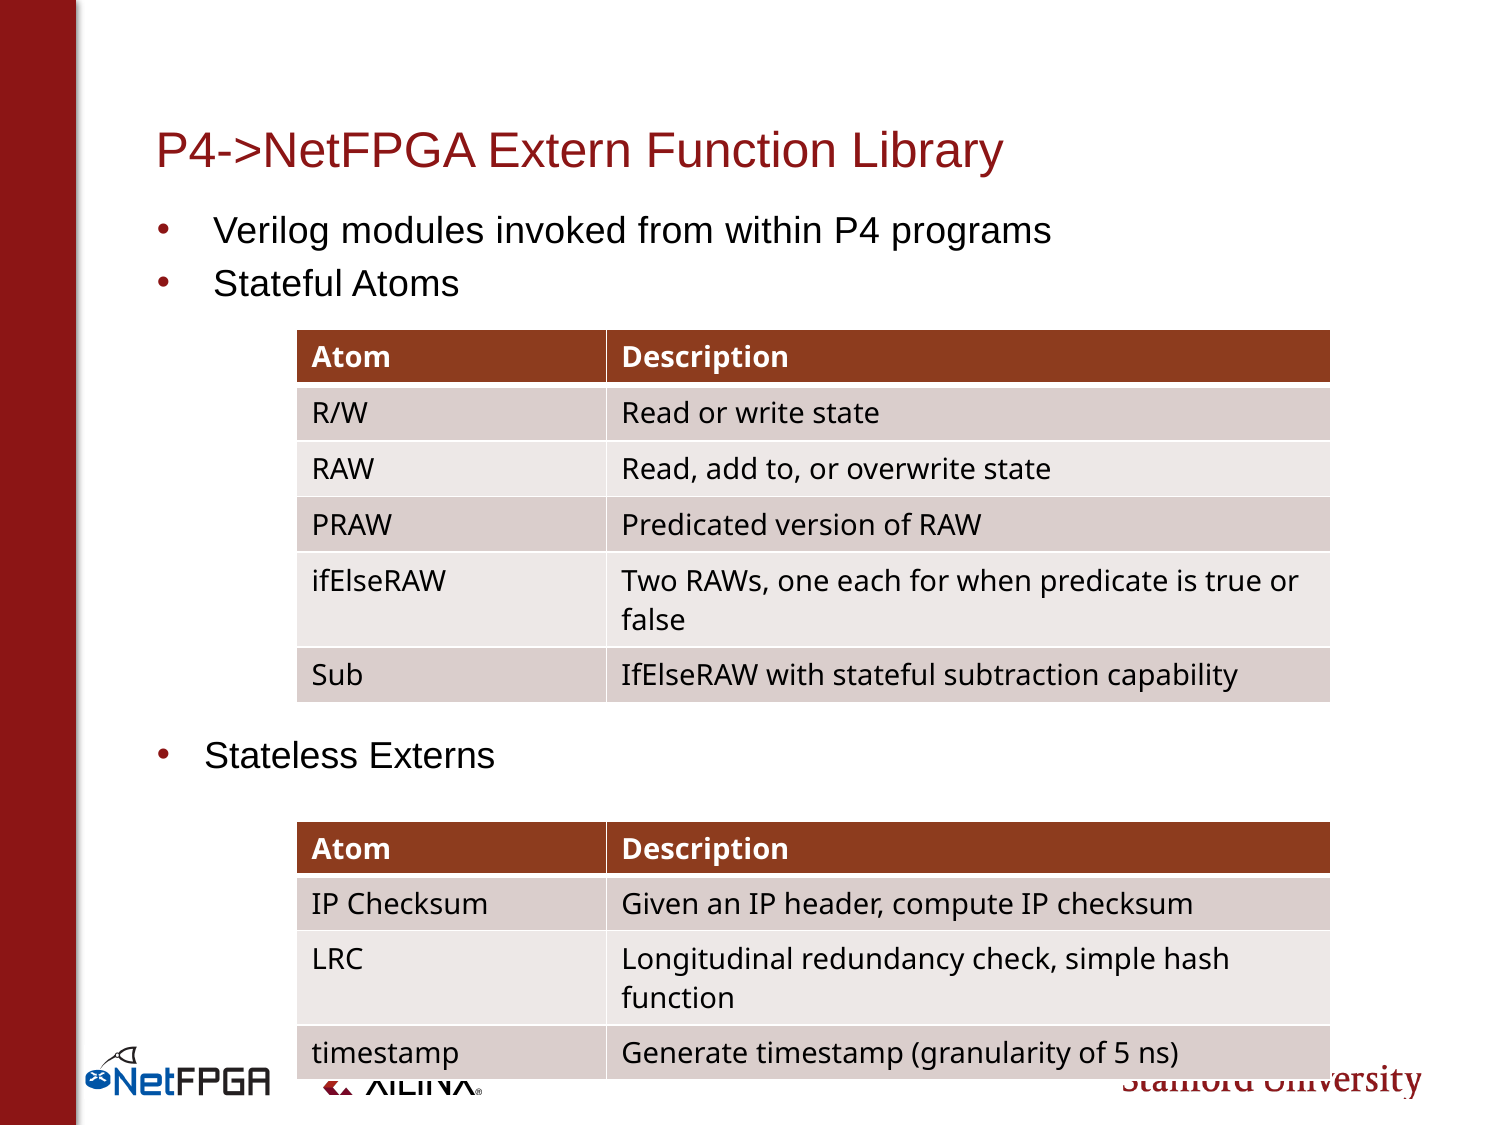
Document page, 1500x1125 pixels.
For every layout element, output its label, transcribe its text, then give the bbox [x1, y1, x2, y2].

table_cell Two RAWs, one each for when predicate is true or false [607, 553, 1330, 646]
table_header Atom [297, 822, 606, 873]
picture [323, 1081, 482, 1095]
table_cell Predicated version of RAW [607, 497, 1330, 551]
table_cell IfElseRAW with stateful subtraction capability [607, 648, 1330, 702]
table_cell IP Checksum [297, 878, 606, 930]
table_cell timestamp [297, 1026, 606, 1079]
table_cell Sub [297, 648, 606, 702]
table_cell RAW [297, 442, 606, 496]
table_cell LRC [297, 931, 606, 1024]
title P4->NetFPGA Extern Function Library [155, 78, 1420, 186]
table_header Atom [297, 330, 606, 382]
table_cell PRAW [297, 497, 606, 551]
table_cell R/W [297, 388, 606, 440]
table_cell Generate timestamp (granularity of 5 ns) [607, 1026, 1330, 1079]
picture [84, 1045, 273, 1099]
table_cell Read or write state [607, 388, 1330, 440]
table_cell Given an IP header, compute IP checksum [607, 878, 1330, 930]
table_cell Longitudinal redundancy check, simple hash function [607, 931, 1330, 1024]
table_header Description [607, 822, 1330, 873]
table_cell ifElseRAW [297, 553, 606, 646]
table_cell Read, add to, or overwrite state [607, 442, 1330, 496]
table_header Description [607, 330, 1330, 382]
list Verilog modules invoked from within P4 programs Stateful Atoms Stateless Externs [156, 198, 1421, 1021]
